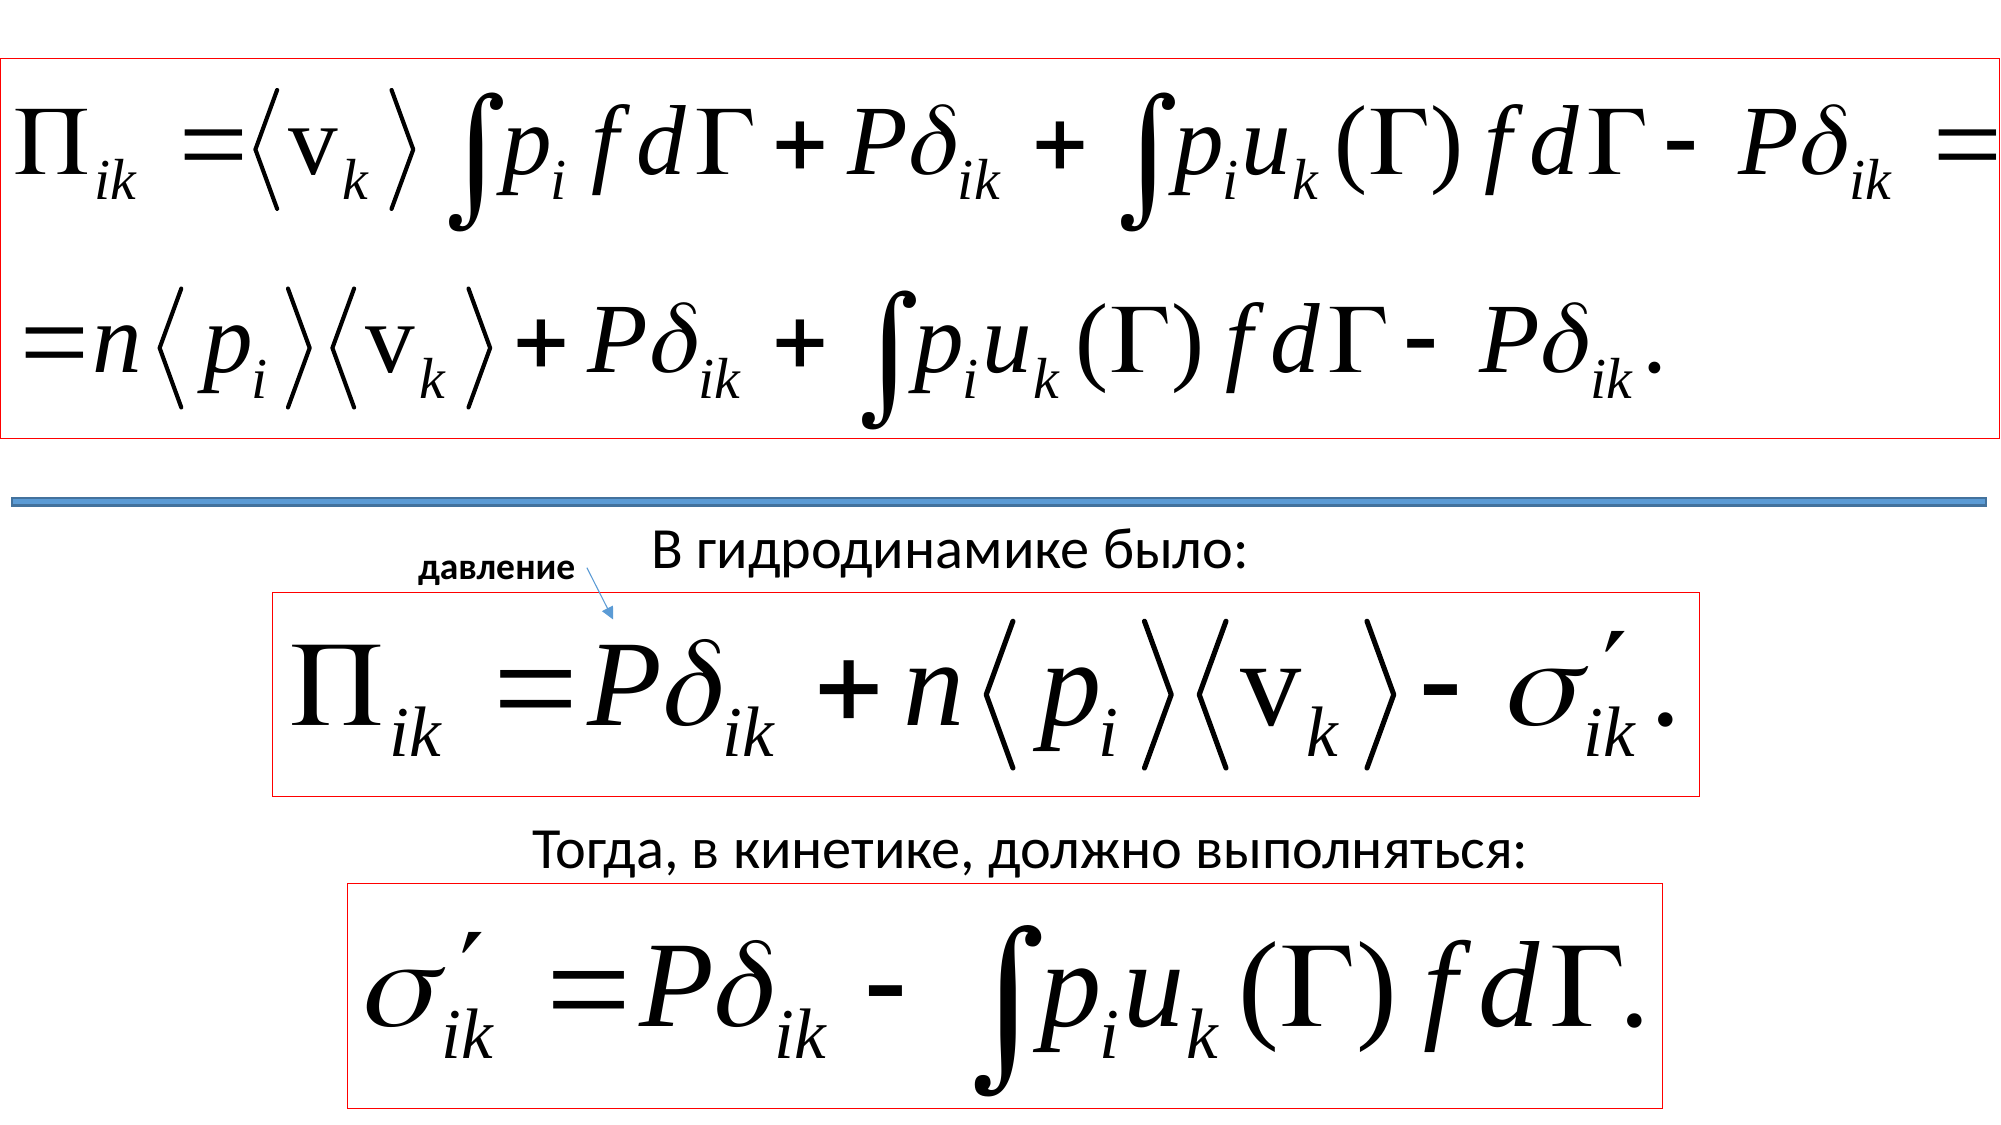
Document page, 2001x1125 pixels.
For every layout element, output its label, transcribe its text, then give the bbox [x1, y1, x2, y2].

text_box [272, 592, 1700, 797]
text_box давление [403, 534, 706, 592]
text_box [11, 497, 1987, 507]
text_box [347, 883, 1663, 1109]
text_box Тогда, в кинетике, должно выполняться: [518, 803, 1544, 883]
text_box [0, 58, 2000, 439]
text_box В гидродинамике было: [637, 507, 1264, 588]
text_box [586, 567, 614, 620]
